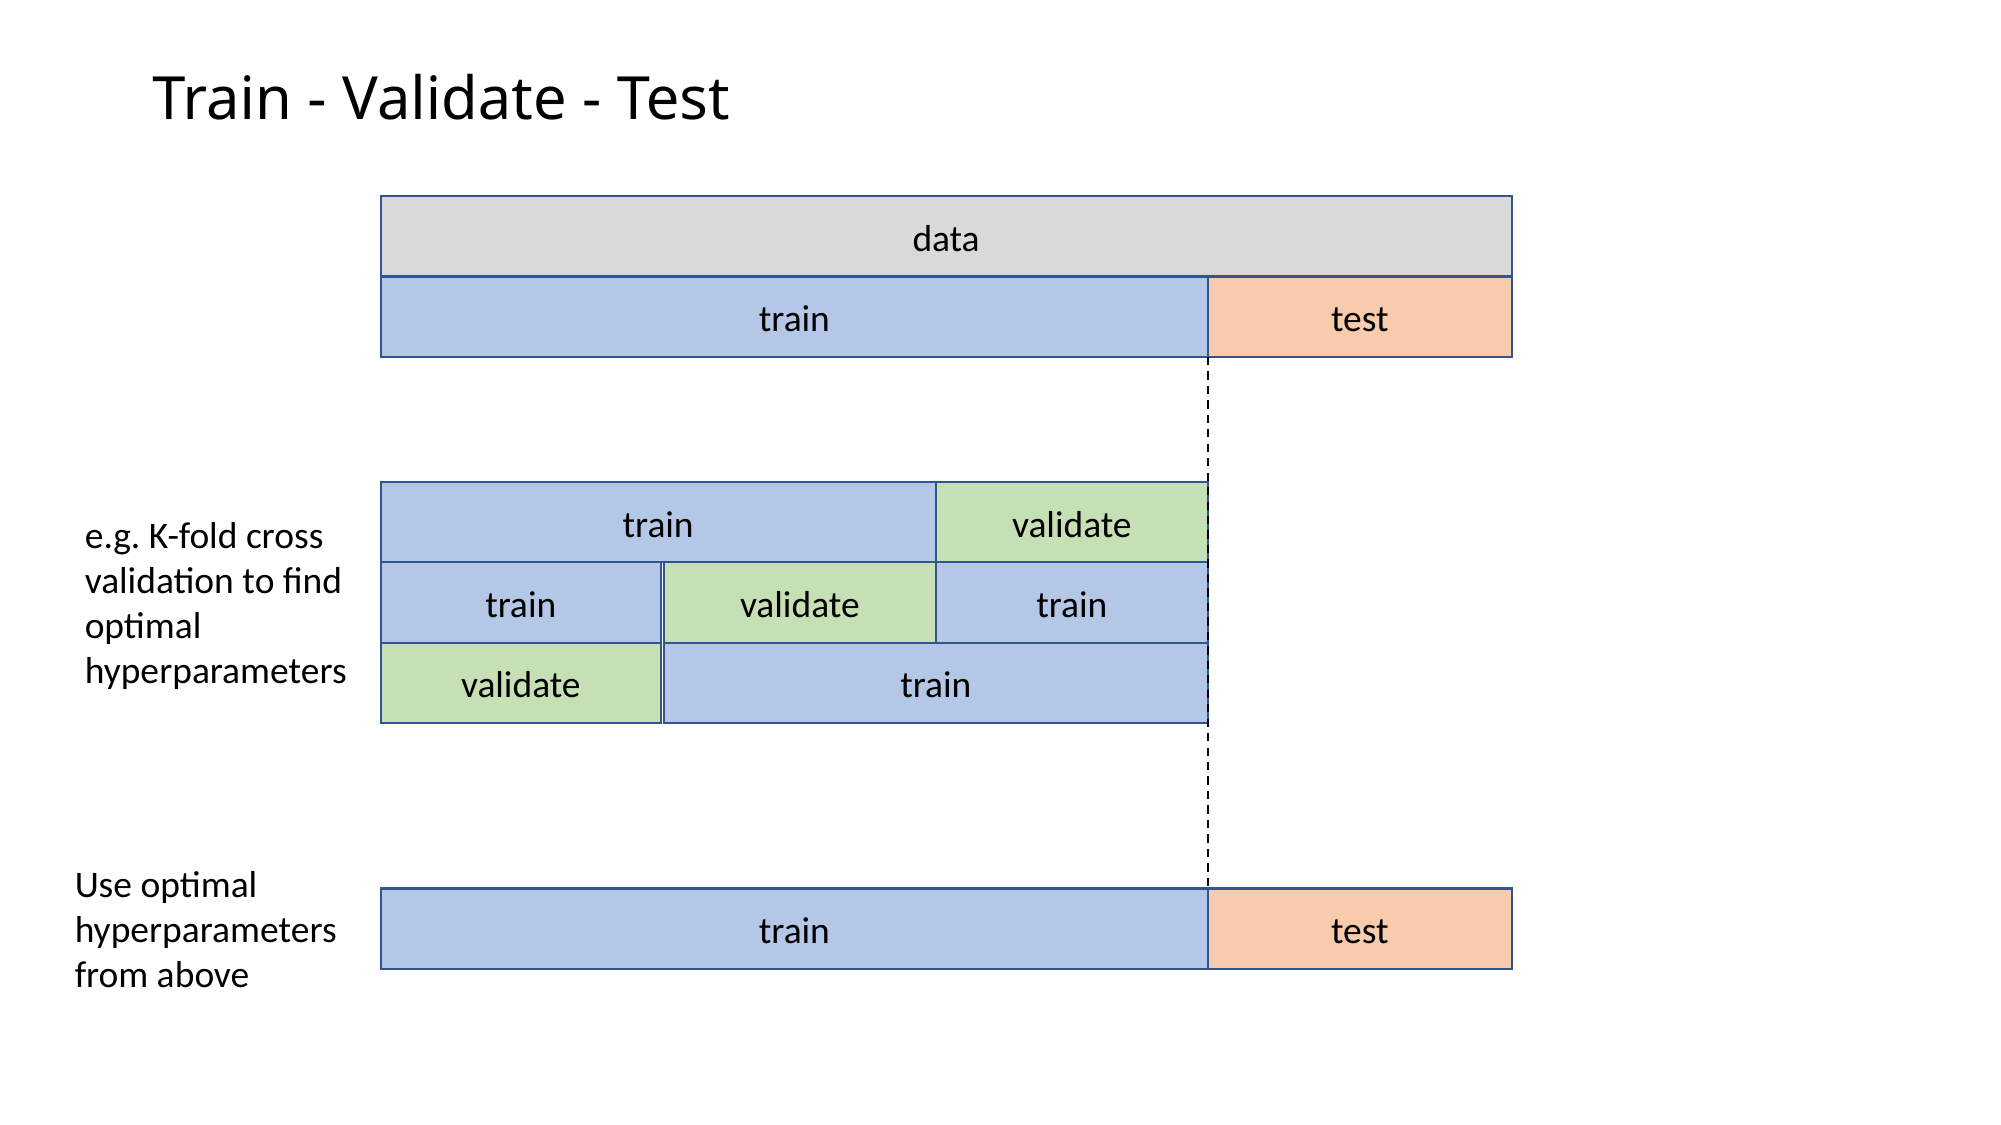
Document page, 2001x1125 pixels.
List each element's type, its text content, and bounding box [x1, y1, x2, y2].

title Train - Validate - Test [137, 59, 1863, 141]
text_box data [380, 195, 1513, 276]
text_box train [663, 642, 1208, 724]
text_box train [380, 276, 1207, 358]
text_box test [1207, 887, 1513, 970]
text_box validate [380, 644, 662, 724]
text_box train [935, 561, 1208, 642]
text_box test [1207, 276, 1513, 358]
text_box Use optimal hyperparameters from above [60, 852, 364, 1003]
text_box train [380, 481, 935, 563]
text_box train [380, 887, 1207, 970]
text_box validate [935, 481, 1208, 561]
text_box validate [663, 561, 935, 642]
text_box e.g. K-fold cross validation to find optimal hyperparameters [70, 504, 364, 699]
text_box train [380, 561, 662, 644]
